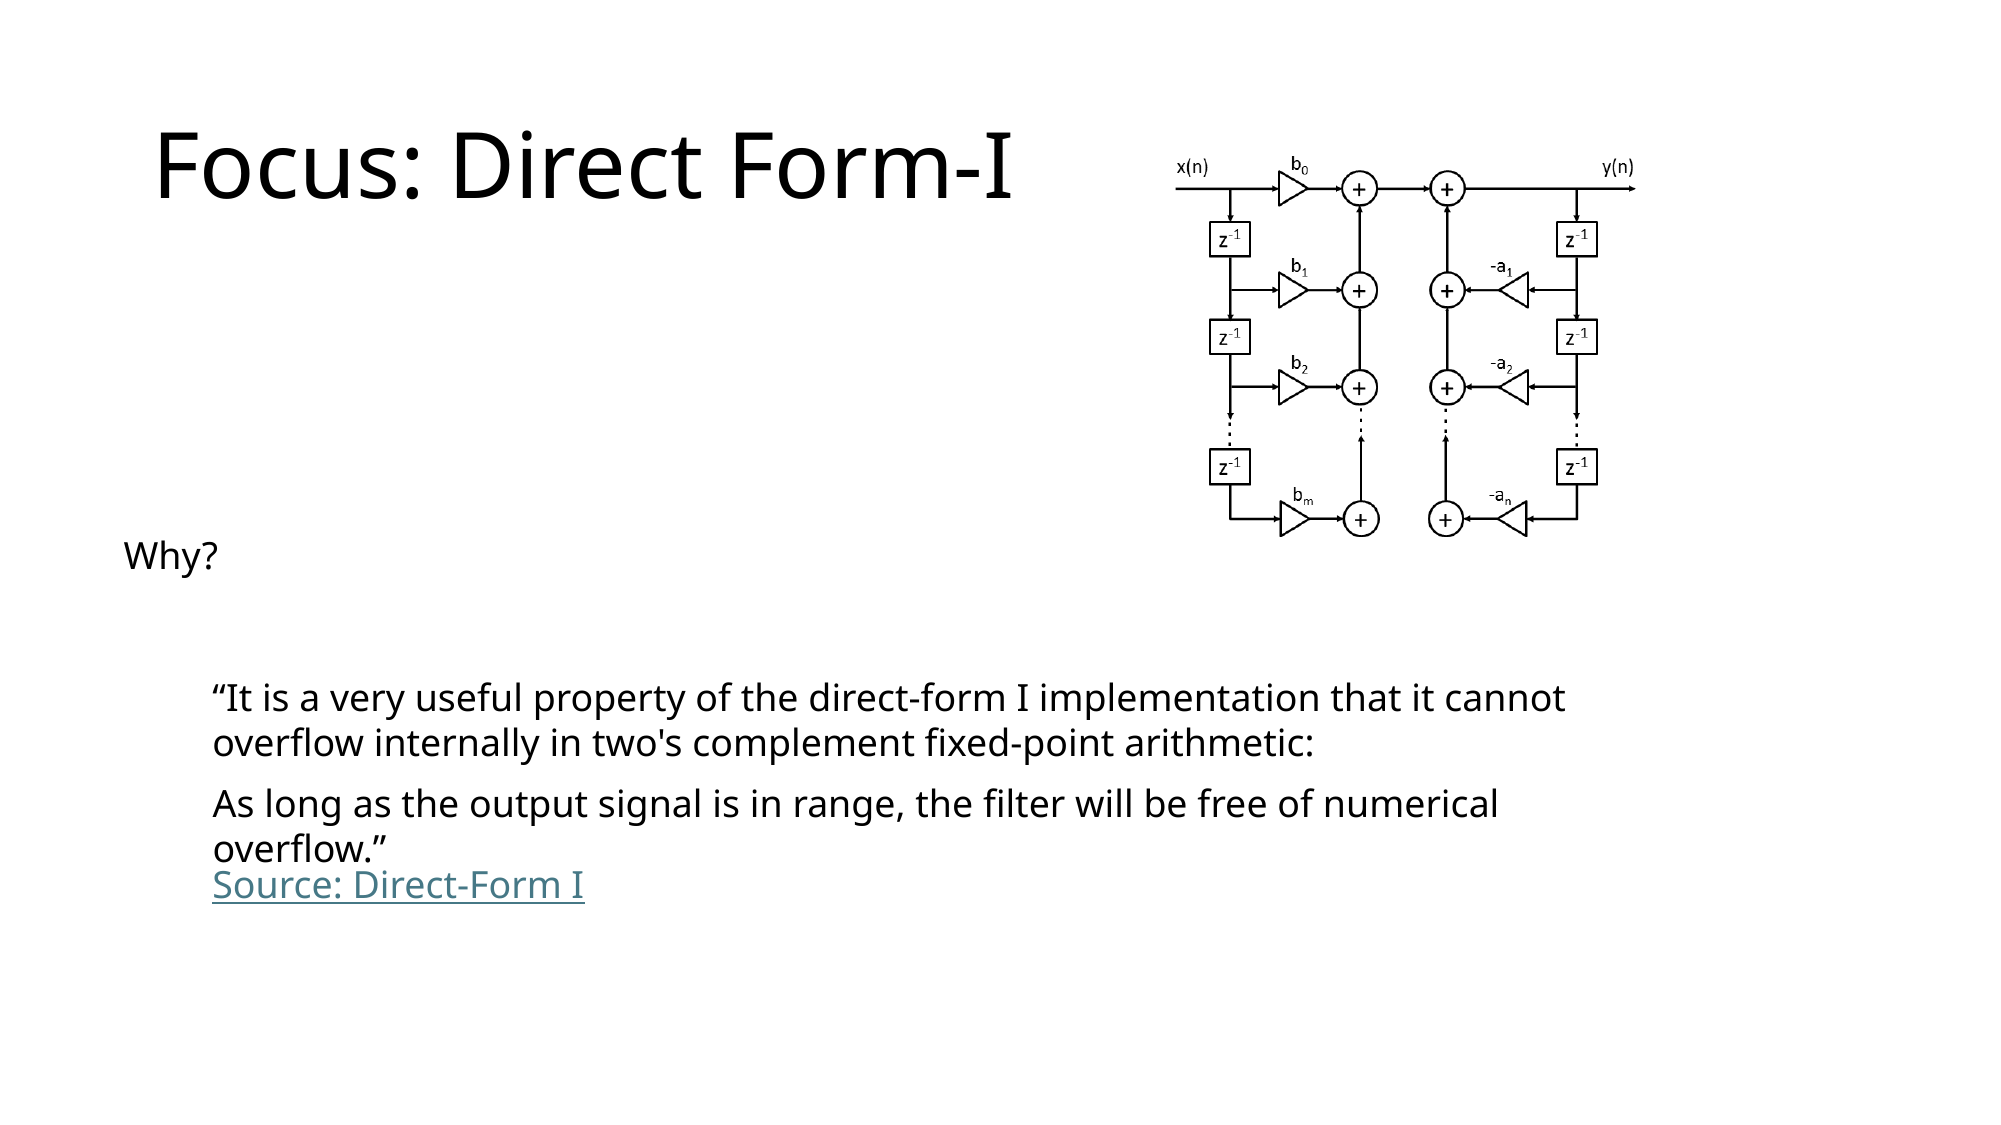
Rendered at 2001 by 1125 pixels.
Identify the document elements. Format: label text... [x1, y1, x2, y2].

text_box Source: Direct-Form I [197, 878, 1199, 920]
text_box As long as the output signal is in range, the filter will be free of numerical overflow.” [197, 772, 1607, 878]
text_box Why? [108, 525, 233, 585]
picture [1173, 154, 1637, 540]
text_box “It is a very useful property of the direct-form I implementation that it cannot overflow internally in two's complement fixed-point arithmetic: [197, 666, 1738, 772]
title Focus: Direct Form-I [137, 59, 1863, 278]
